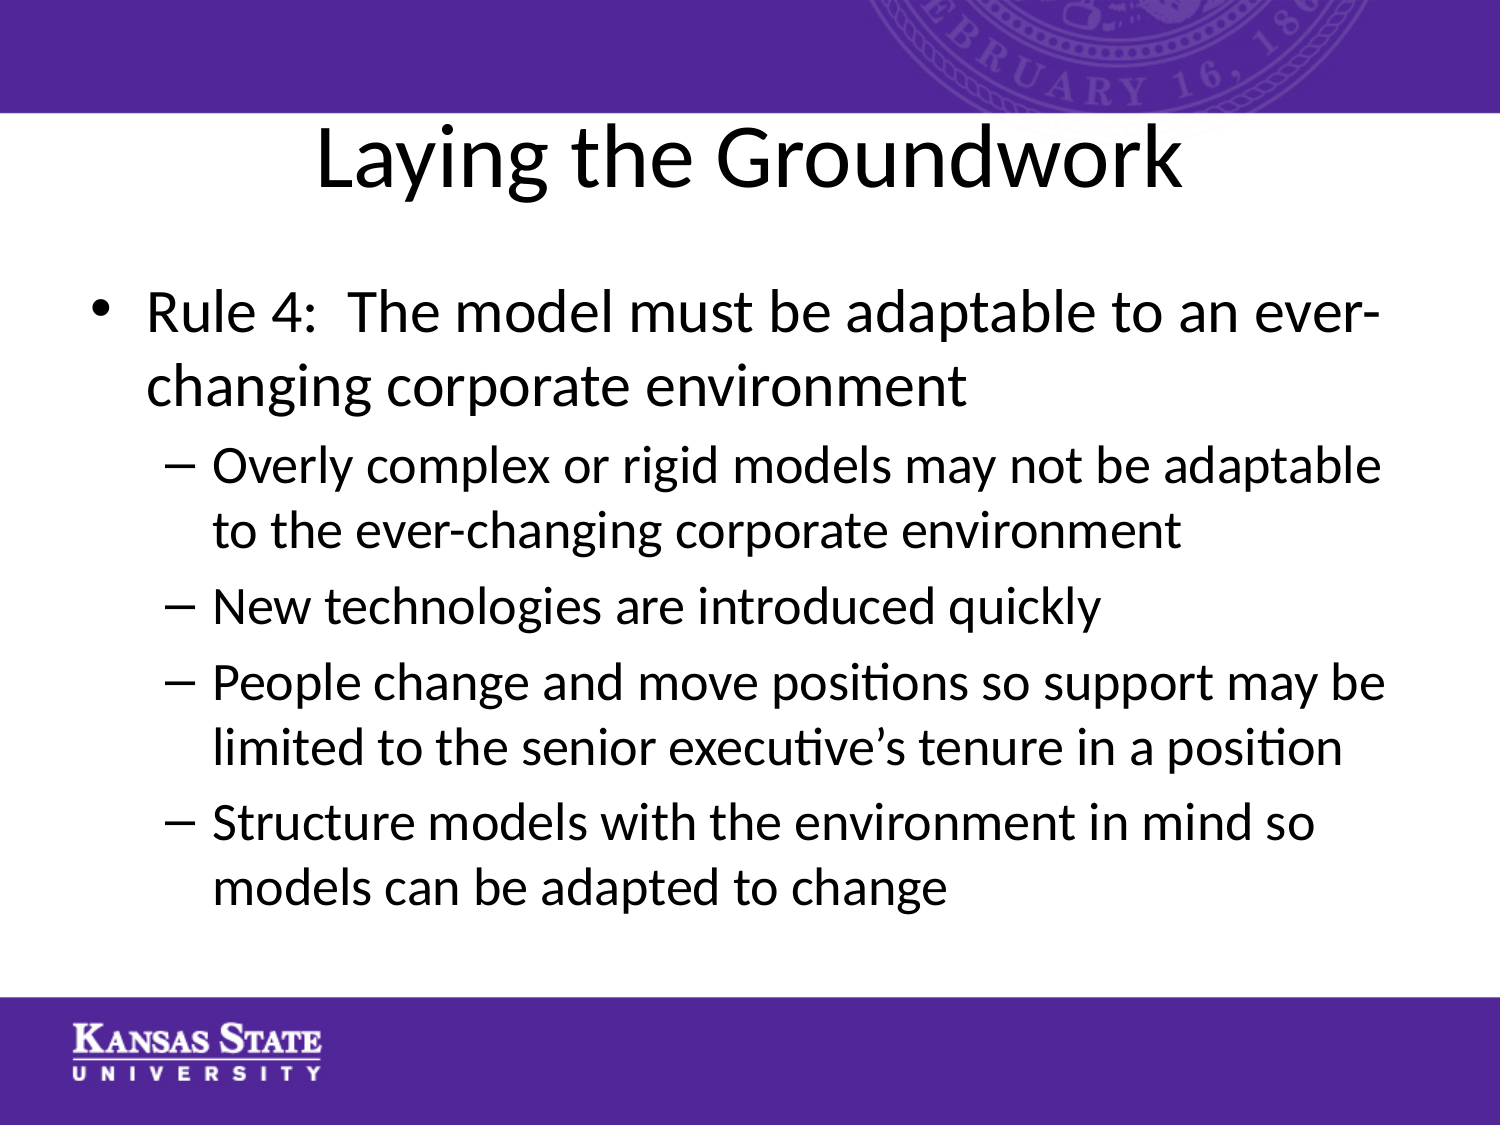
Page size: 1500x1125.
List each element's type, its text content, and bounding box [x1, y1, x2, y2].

list Rule 4: The model must be adaptable to an ever-changing corporate environment Overly complex or rigid models may not be adaptable to the ever-changing corporate environment New technologies are introduced quickly People change and move positions so support may be limited to the senior executive’s tenure in a position Structure models with the environment in mind so models can be adapted to change [75, 262, 1425, 1005]
title Laying the Groundwork [75, 57, 1425, 245]
picture [0, 0, 1500, 1125]
